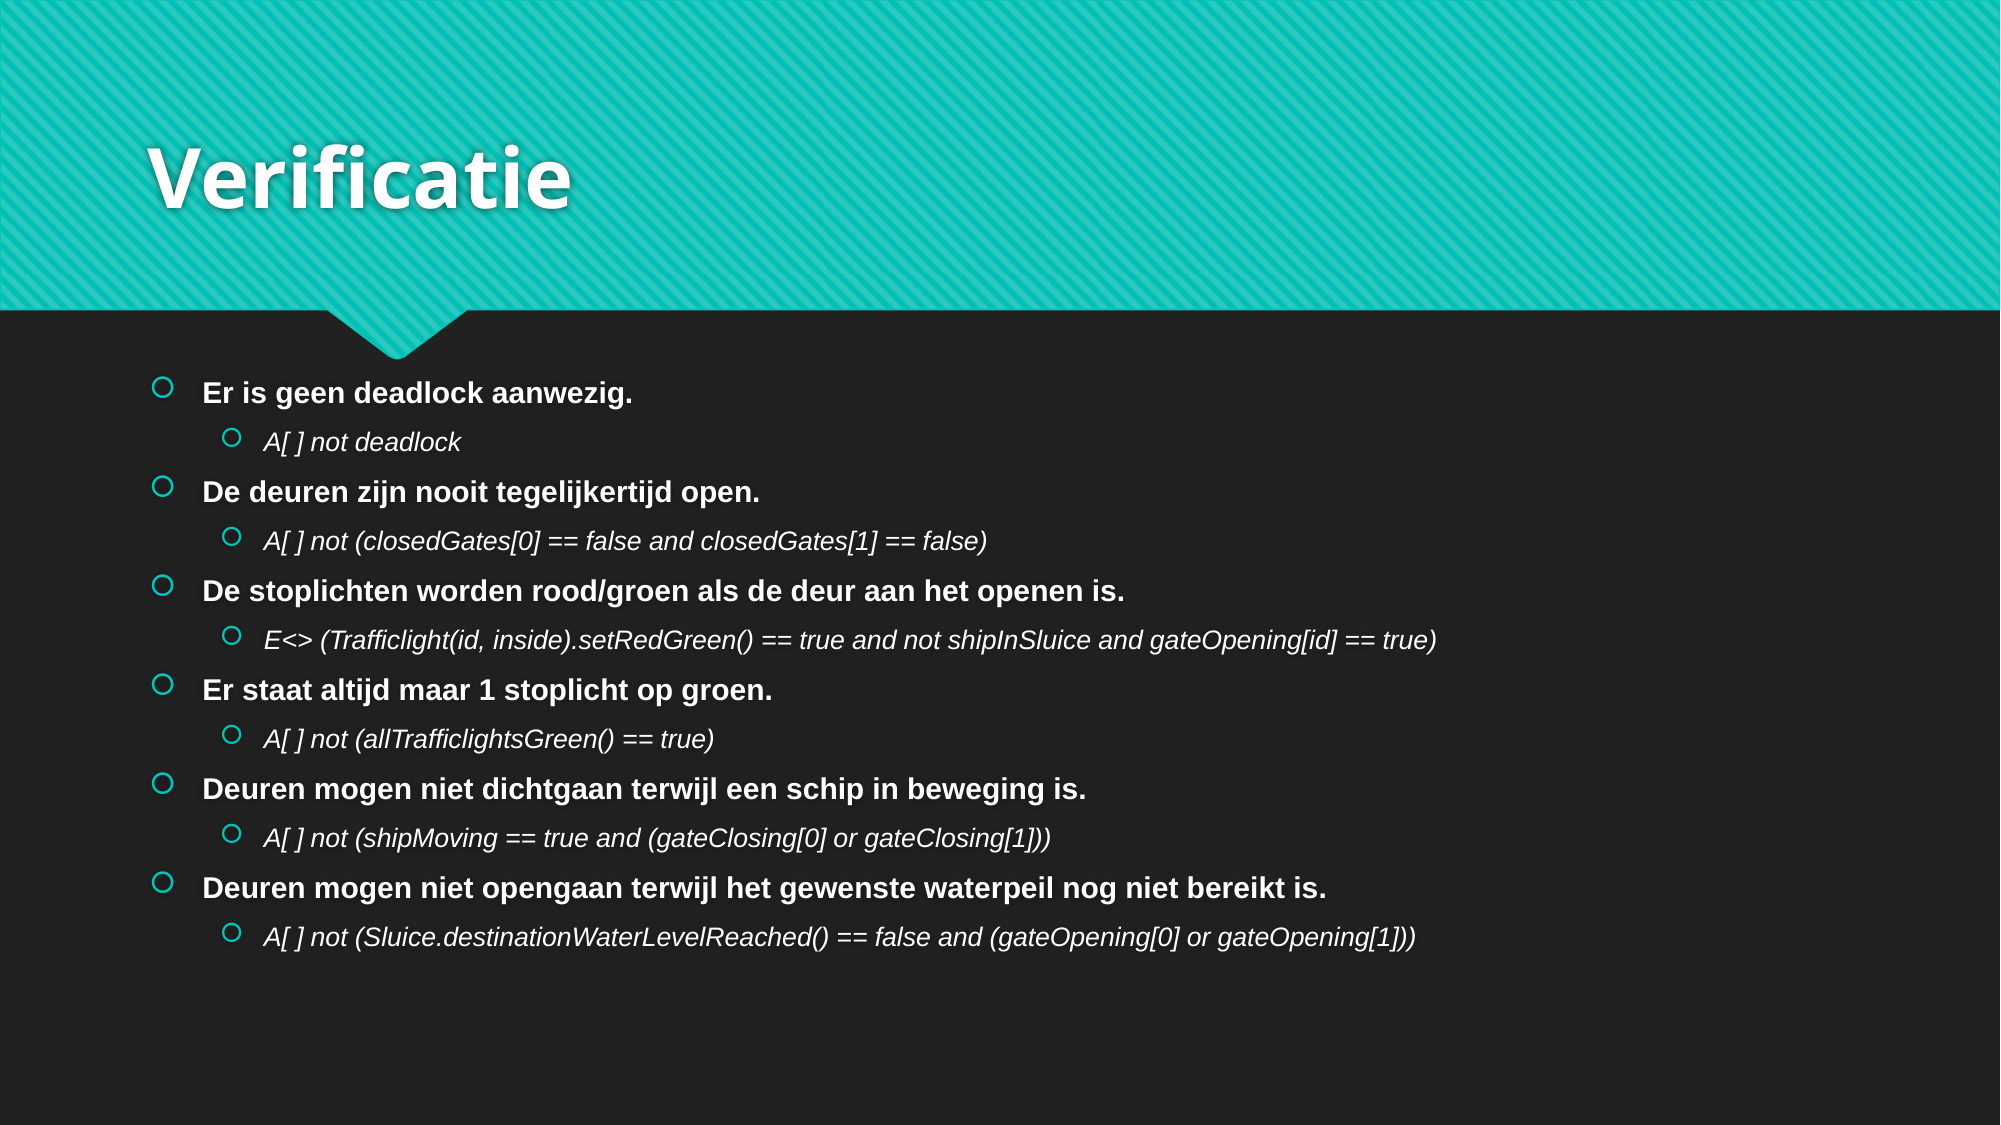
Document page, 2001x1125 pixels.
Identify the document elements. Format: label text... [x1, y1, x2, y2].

list Er is geen deadlock aanwezig. A[ ] not deadlock De deuren zijn nooit tegelijkertijd open. A[ ] not (closedGates[0] == false and closedGates[1] == false) De stoplichten worden rood/groen als de deur aan het openen is. E<> (Trafficlight(id, inside).setRedGreen() == true and not shipInSluice and gateOpening[id] == true) Er staat altijd maar 1 stoplicht op groen. A[ ] not (allTrafficlightsGreen() == true) Deuren mogen niet dichtgaan terwijl een schip in beweging is. A[ ] not (shipMoving == true and (gateClosing[0] or gateClosing[1])) Deuren mogen niet opengaan terwijl het gewenste waterpeil nog niet bereikt is. A[ ] not (Sluice.destinationWaterLevelReached() == false and (gateOpening[0] or gateOpening[1])) [134, 364, 1866, 962]
title Verificatie [132, 73, 1868, 233]
